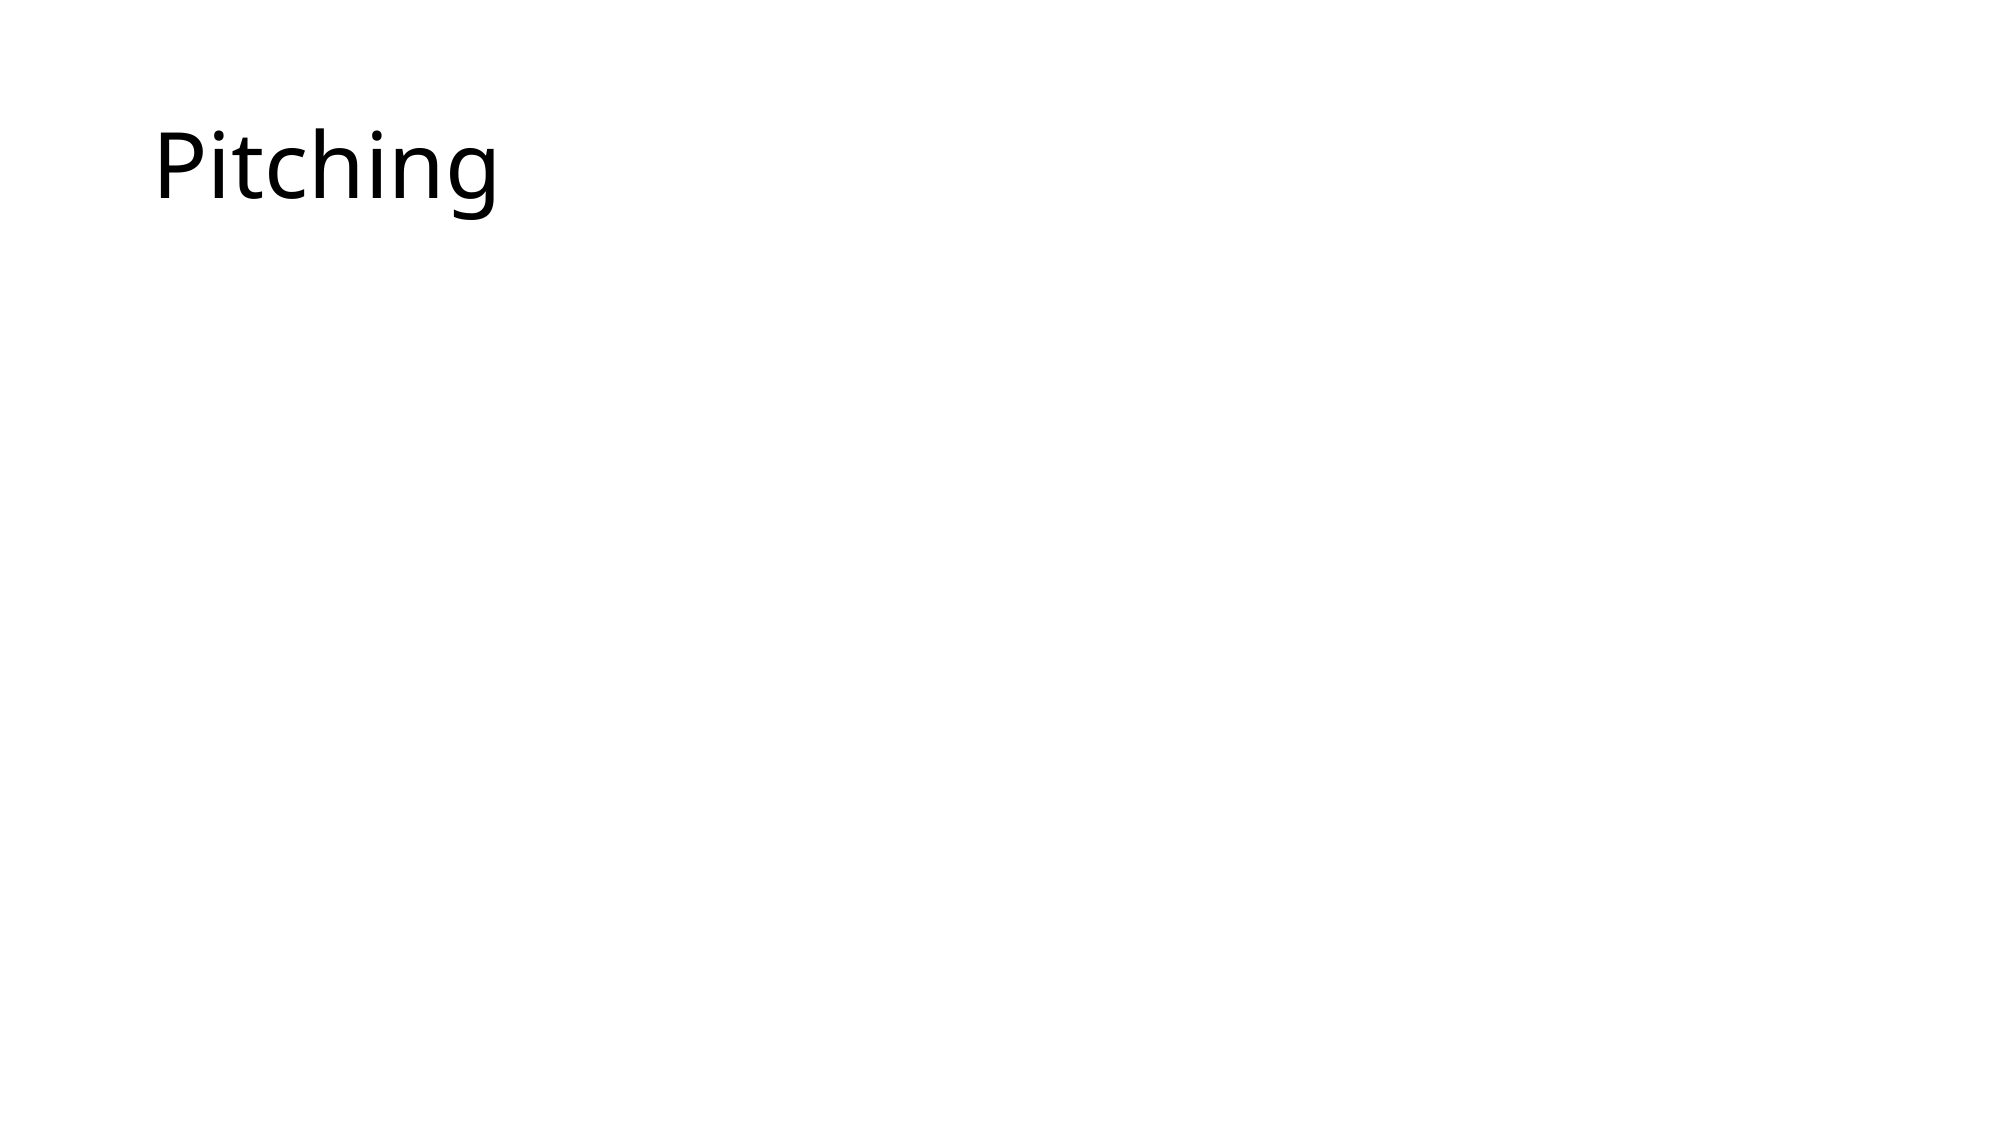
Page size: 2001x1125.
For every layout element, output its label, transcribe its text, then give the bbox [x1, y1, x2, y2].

title Pitching [137, 59, 1863, 278]
